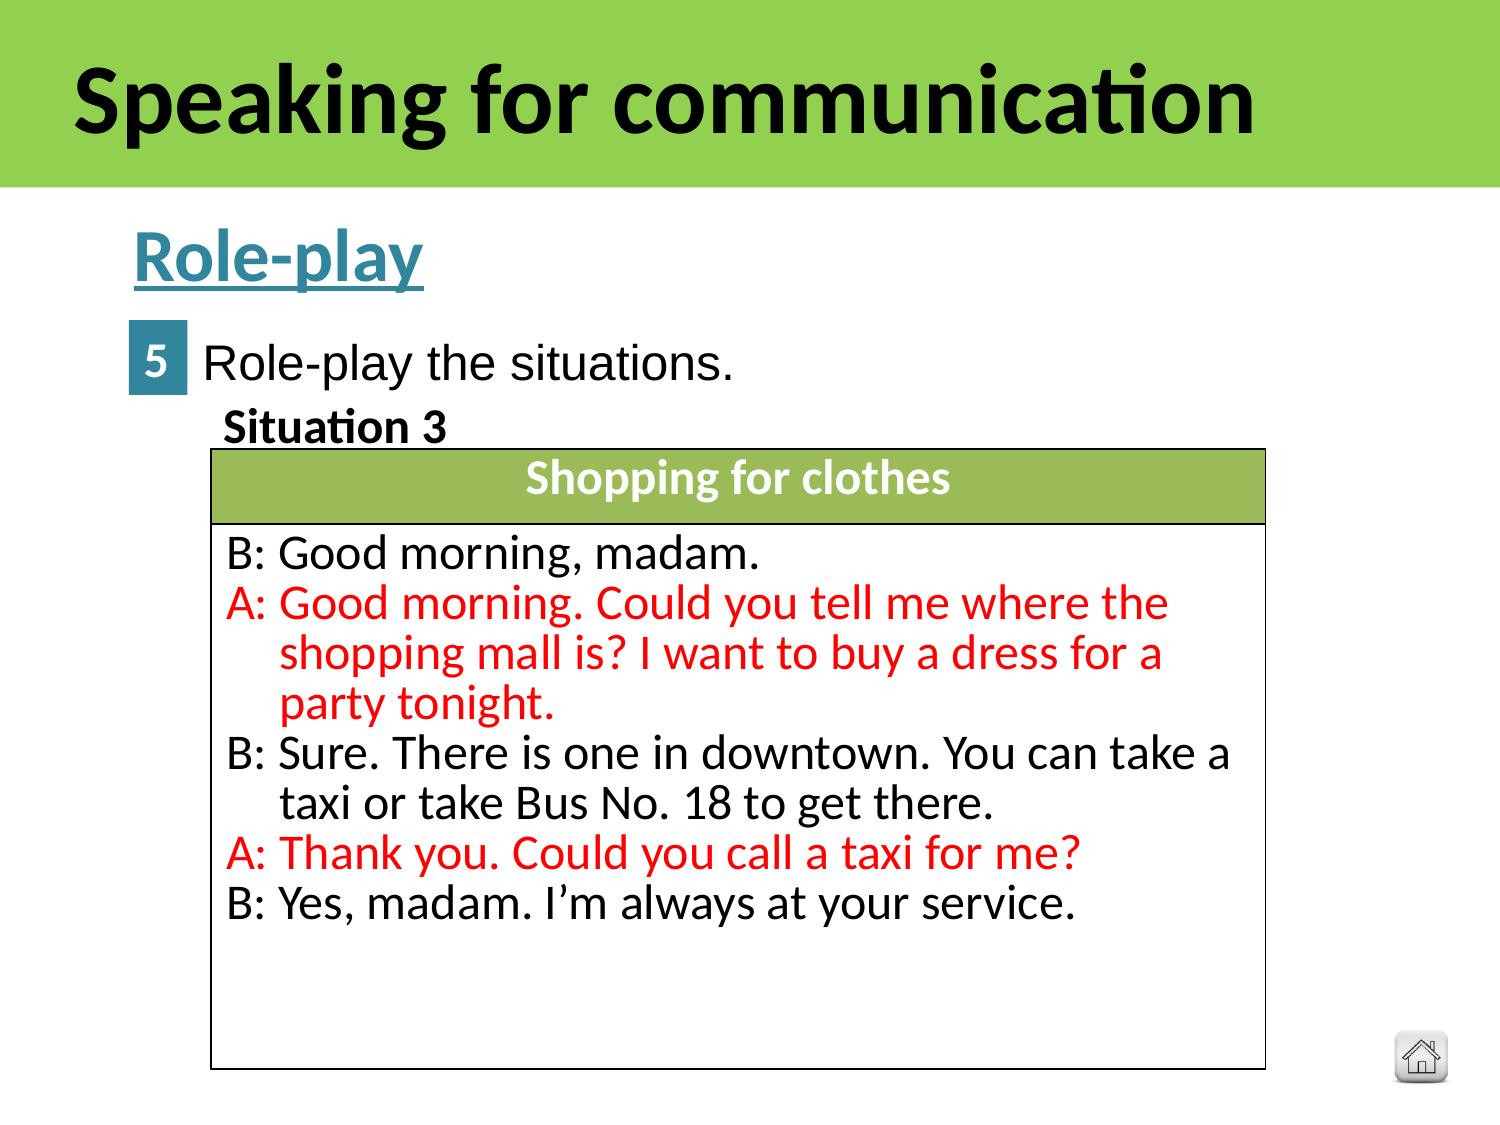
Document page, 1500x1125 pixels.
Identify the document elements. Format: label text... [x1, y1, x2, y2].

picture [1382, 1019, 1460, 1097]
text_box Speaking for communication [0, 0, 1500, 190]
table_cell B: Good morning, madam. A: Good morning. Could you tell me where the shopping mall is? I want to buy a dress for a party tonight. B: Sure. There is one in downtown. You can take a taxi or take Bus No. 18 to get there. A: Thank you. Could you call a taxi for me? B: Yes, madam. I’m always at your service. [212, 525, 1265, 1068]
table_header Shopping for clothes [212, 450, 1265, 523]
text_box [128, 319, 1290, 399]
text_box Role-play [118, 199, 439, 304]
text_box Situation 3 [208, 407, 1289, 547]
